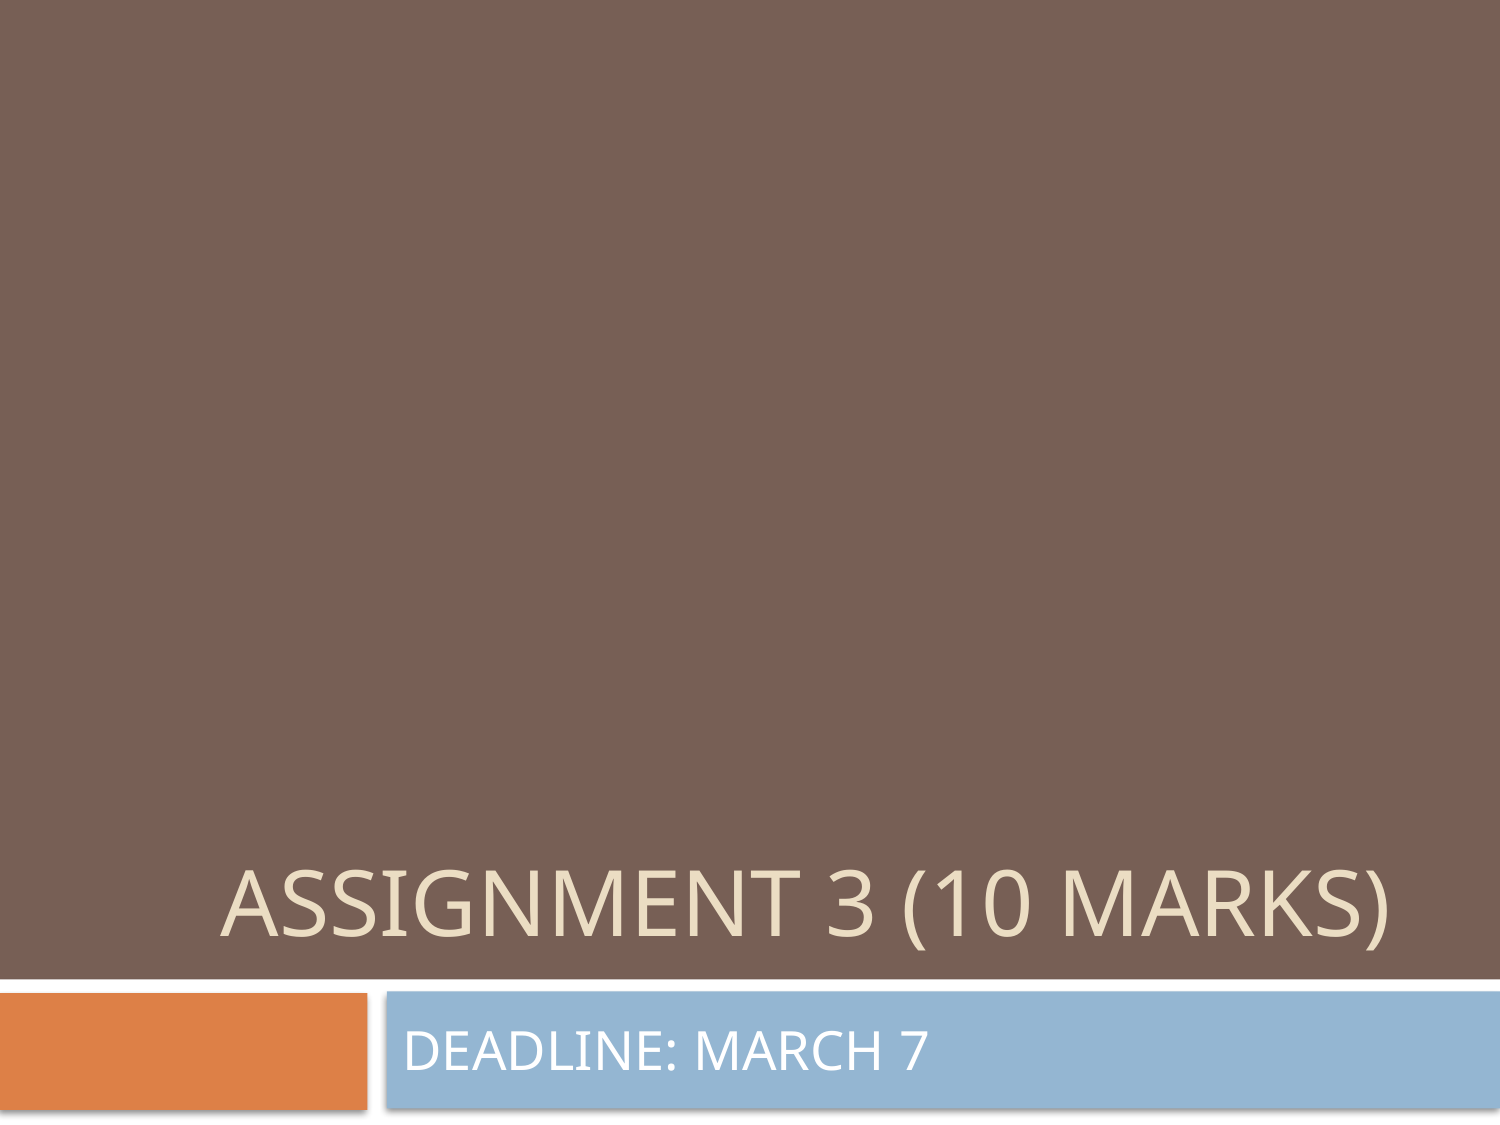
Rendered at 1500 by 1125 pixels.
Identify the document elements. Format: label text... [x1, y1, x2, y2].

subtitle DEADLINE: MARCH 7 [387, 992, 1488, 1105]
title ASSIGNMENT 3 (10 mARKS) [205, 662, 1450, 963]
